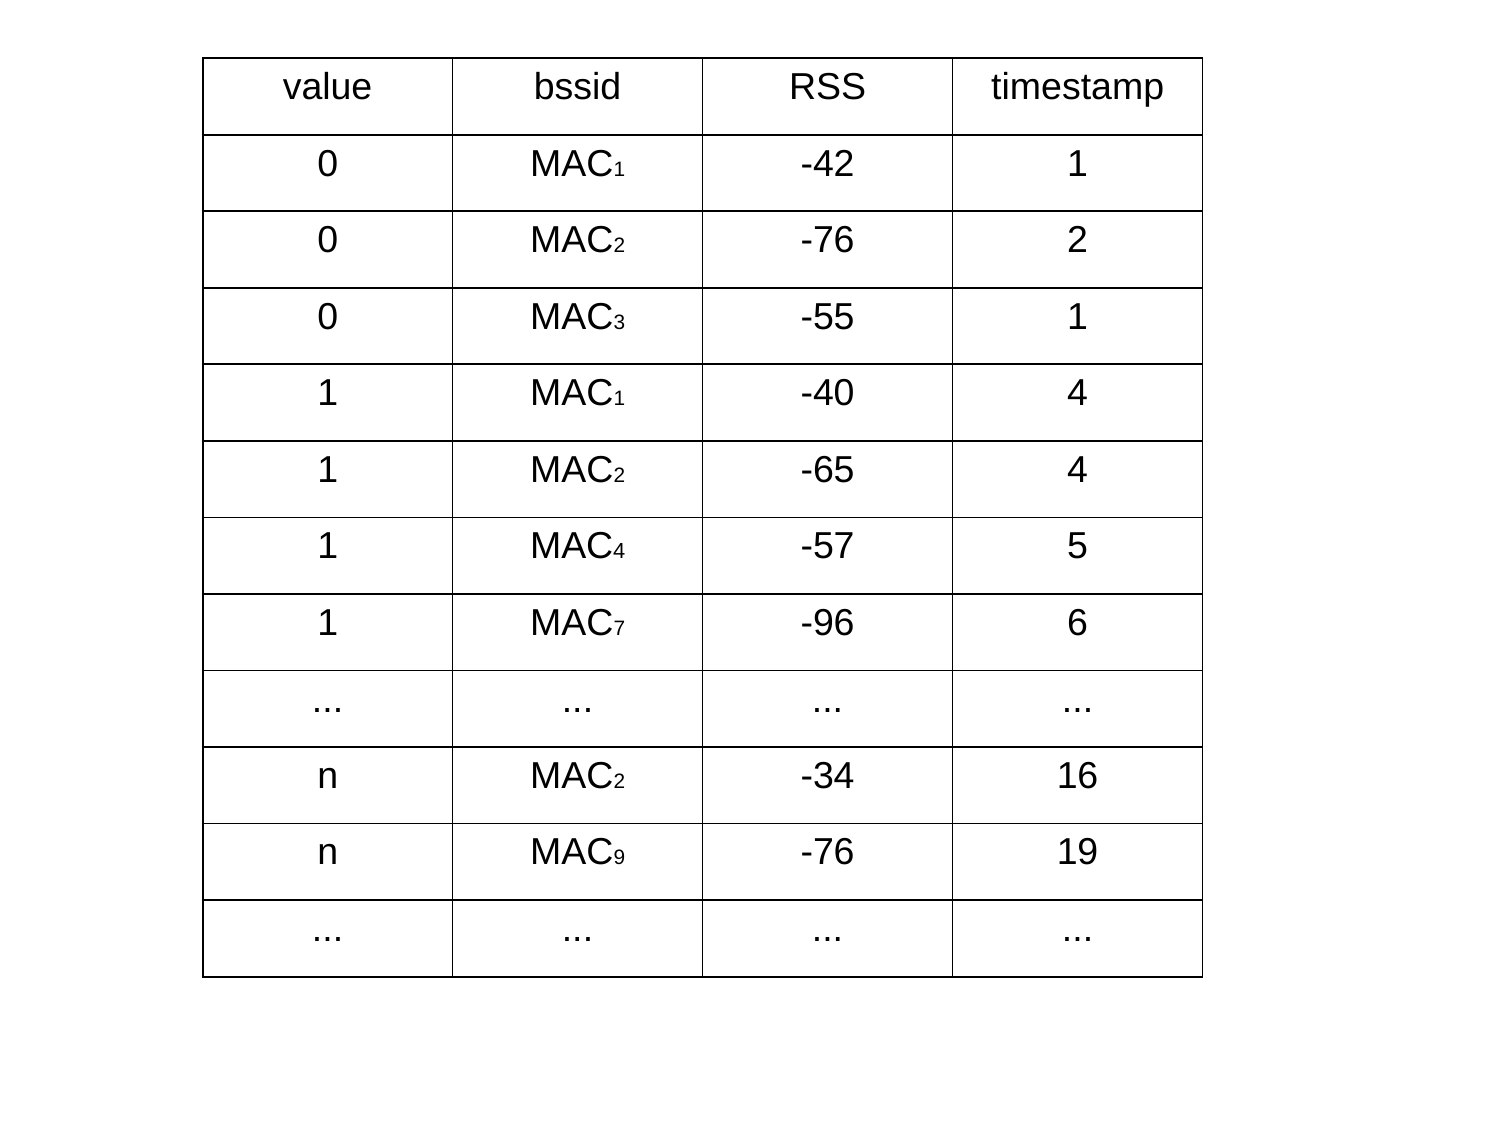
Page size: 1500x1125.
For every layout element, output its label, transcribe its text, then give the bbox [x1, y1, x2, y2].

table_cell 4 [953, 365, 1202, 440]
table_cell 1 [204, 365, 452, 440]
table_cell 6 [953, 595, 1202, 670]
table_cell 0 [204, 136, 452, 210]
table_cell 1 [204, 595, 452, 670]
table_cell 2 [953, 212, 1202, 287]
table_cell ... [703, 671, 952, 746]
table_cell 16 [953, 748, 1202, 823]
table_cell 0 [204, 212, 452, 287]
table_cell n [204, 748, 452, 823]
table_cell -76 [703, 824, 952, 899]
table_cell ... [204, 671, 452, 746]
table_cell MAC4 [453, 518, 702, 593]
table_cell ... [953, 671, 1202, 746]
table_cell -34 [703, 748, 952, 823]
table_cell MAC1 [453, 365, 702, 440]
table_cell MAC2 [453, 212, 702, 287]
table_cell MAC3 [453, 289, 702, 363]
table_cell -65 [703, 442, 952, 517]
table_cell -42 [703, 136, 952, 210]
table_cell MAC7 [453, 595, 702, 670]
table_cell 19 [953, 824, 1202, 899]
table_cell 4 [953, 442, 1202, 517]
table_cell ... [453, 671, 702, 746]
table_cell 1 [204, 442, 452, 517]
table_cell 1 [953, 136, 1202, 210]
table_cell -96 [703, 595, 952, 670]
table_cell 1 [953, 289, 1202, 363]
table_cell ... [453, 901, 702, 976]
table_cell MAC2 [453, 442, 702, 517]
table_cell ... [953, 901, 1202, 976]
table_cell -40 [703, 365, 952, 440]
table_header bssid [453, 59, 702, 134]
table_cell 1 [204, 518, 452, 593]
table_header timestamp [953, 59, 1202, 134]
table_cell MAC9 [453, 824, 702, 899]
table_cell ... [703, 901, 952, 976]
table_cell -76 [703, 212, 952, 287]
table_header value [204, 59, 452, 134]
table_cell 5 [953, 518, 1202, 593]
table_cell 0 [204, 289, 452, 363]
table_cell n [204, 824, 452, 899]
table_cell -55 [703, 289, 952, 363]
table_cell -57 [703, 518, 952, 593]
table_cell MAC2 [453, 748, 702, 823]
table_header RSS [703, 59, 952, 134]
table_cell MAC1 [453, 136, 702, 210]
table_cell ... [204, 901, 452, 976]
